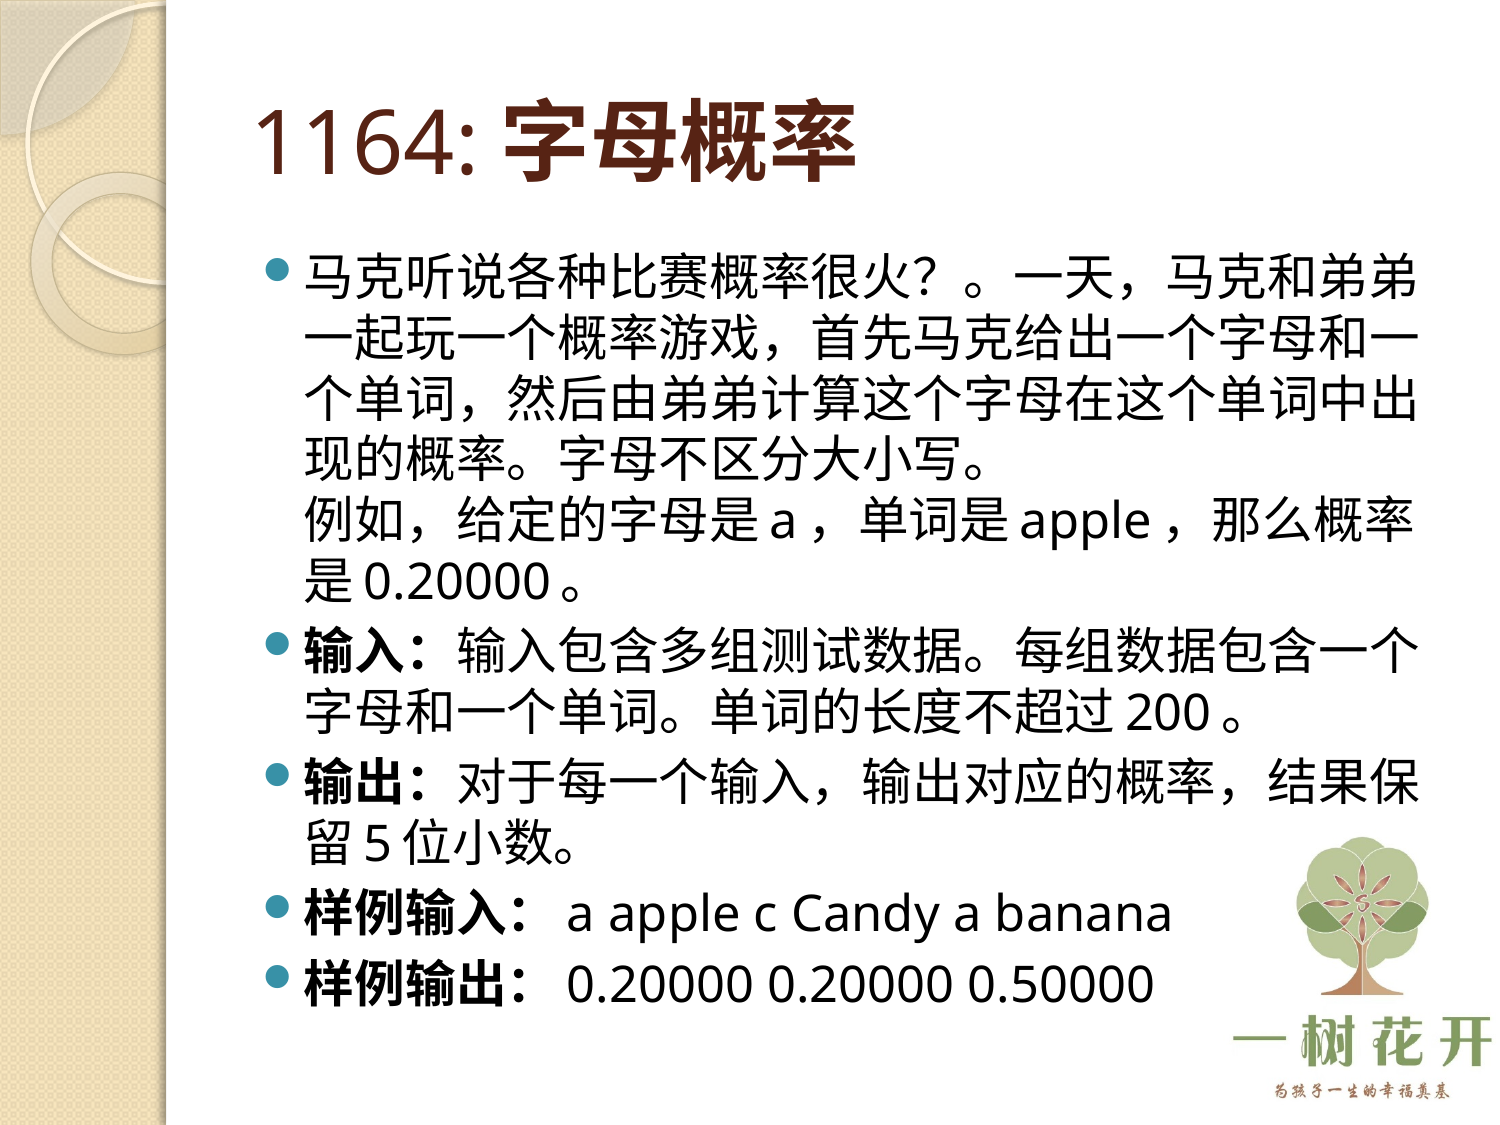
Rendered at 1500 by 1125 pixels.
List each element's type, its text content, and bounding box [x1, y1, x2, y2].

title 1164:字母概率 [235, 45, 1466, 233]
list 马克听说各种比赛概率很火？。一天，马克和弟弟一起玩一个概率游戏，首先马克给出一个字母和一个单词，然后由弟弟计算这个字母在这个单词中出现的概率。字母不区分大小写。 例如，给定的字母是a，单词是apple，那么概率是0.20000。 输入：输入包含多组测试数据。每组数据包含一个字母和一个单词。单词的长度不超过200。 输出：对于每一个输入，输出对应的概率，结果保留5位小数。 样例输入：a apple c Candy a banana 样例输出：0.20000 0.20000 0.50000 [235, 237, 1466, 1025]
picture [1223, 826, 1500, 1125]
